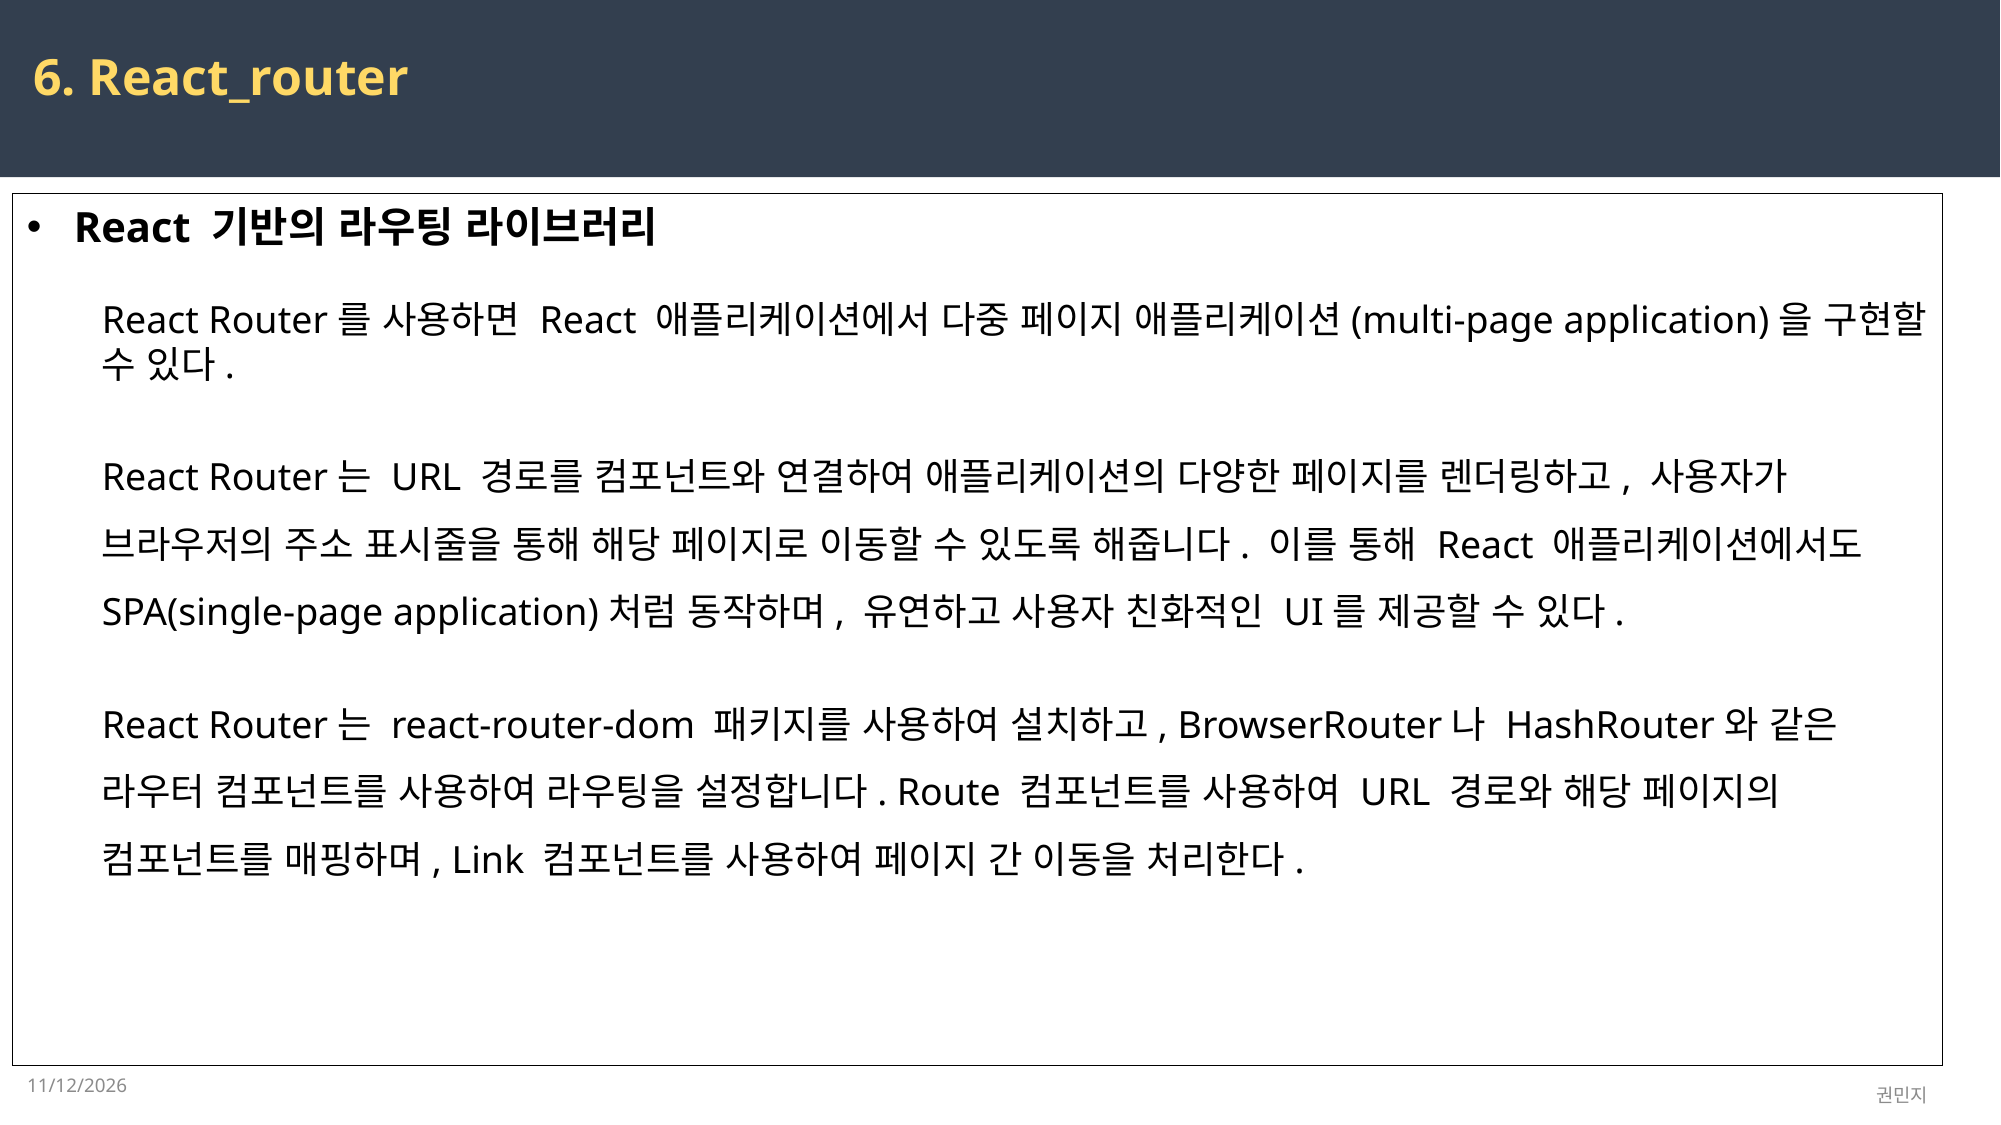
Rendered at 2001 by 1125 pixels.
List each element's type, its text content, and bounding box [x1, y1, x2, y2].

text_box React 기반의 라우팅 라이브러리 React Router를 사용하면 React 애플리케이션에서 다중 페이지 애플리케이션(multi-page application)을 구현할 수 있다. React Router는 URL 경로를 컴포넌트와 연결하여 애플리케이션의 다양한 페이지를 렌더링하고, 사용자가 브라우저의 주소 표시줄을 통해 해당 페이지로 이동할 수 있도록 해줍니다. 이를 통해 React 애플리케이션에서도 SPA(single-page application)처럼 동작하며, 유연하고 사용자 친화적인 UI를 제공할 수 있다. React Router는 react-router-dom 패키지를 사용하여 설치하고, BrowserRouter나 HashRouter와 같은 라우터 컴포넌트를 사용하여 라우팅을 설정합니다. Route 컴포넌트를 사용하여 URL 경로와 해당 페이지의 컴포넌트를 매핑하며, Link 컴포넌트를 사용하여 페이지 간 이동을 처리한다. [12, 193, 1943, 1066]
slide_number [12, 1066, 462, 1117]
text_box [0, 0, 2000, 178]
text_box 6. React_router [18, 38, 1985, 113]
footer 권민지 [1805, 1065, 1999, 1125]
